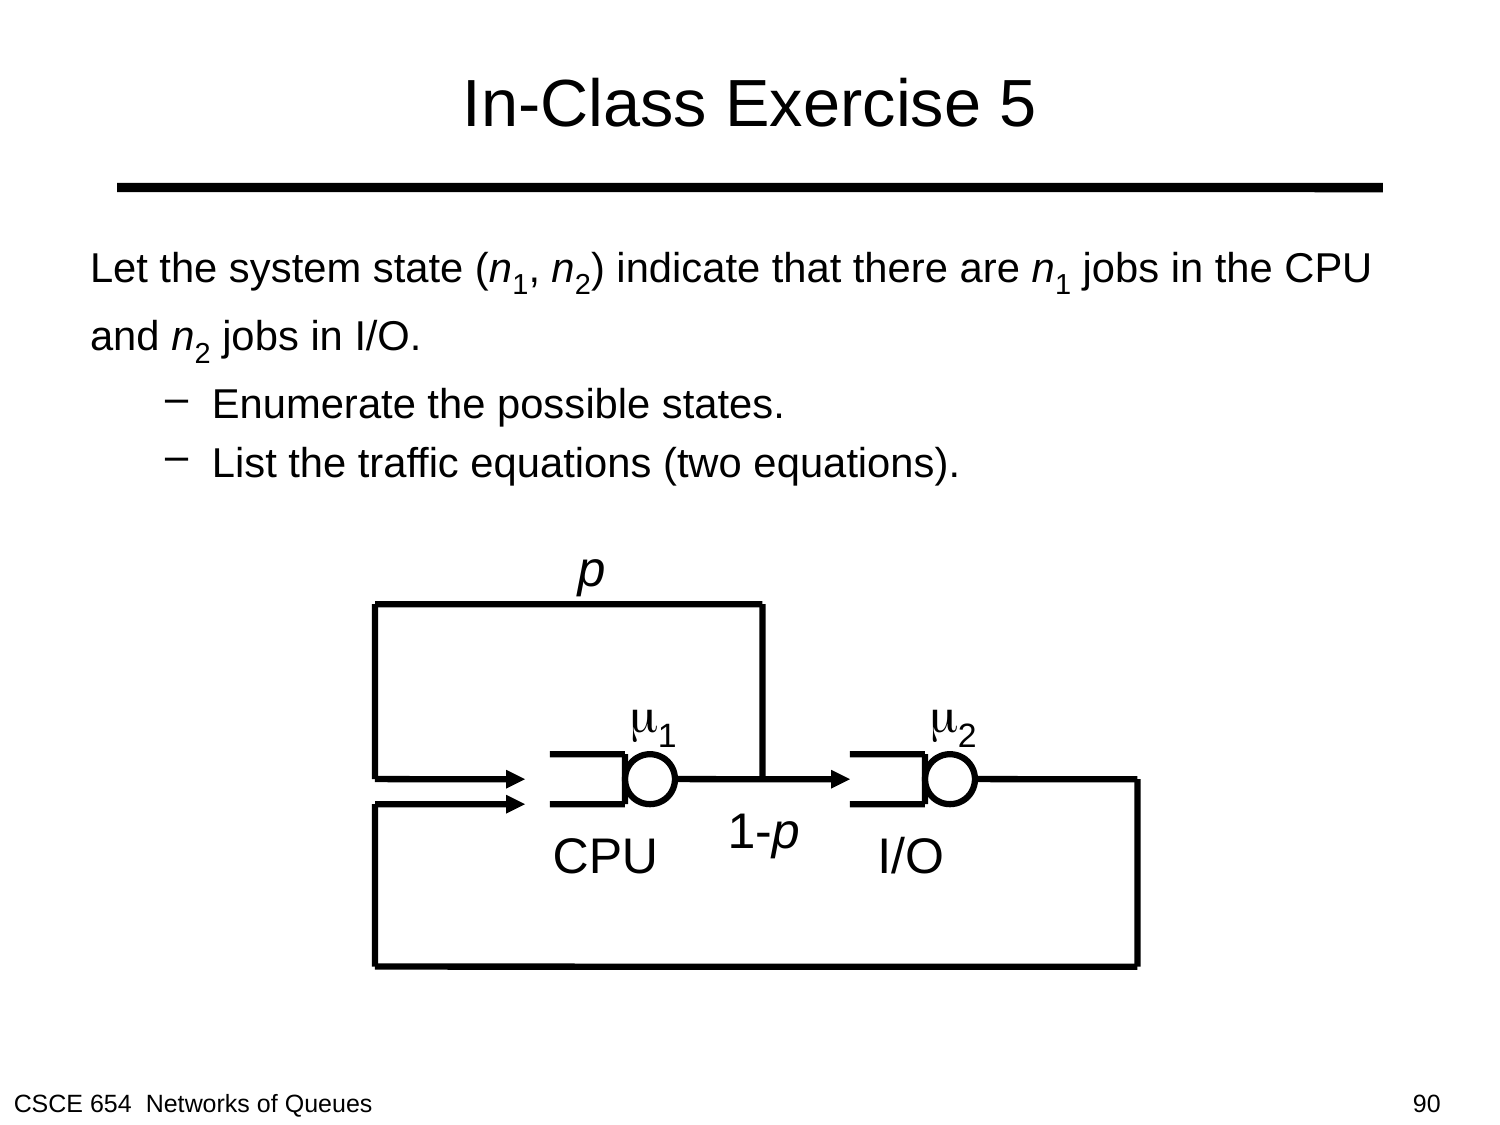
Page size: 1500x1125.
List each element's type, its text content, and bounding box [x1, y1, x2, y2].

title In-Class Exercise 5 [75, 24, 1425, 175]
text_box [374, 528, 1138, 967]
list Let the system state (n1, n2) indicate that there are n1 jobs in the CPU and n2 jobs in I/O. Enumerate the possible states. List the traffic equations (two equations). [75, 224, 1425, 1005]
